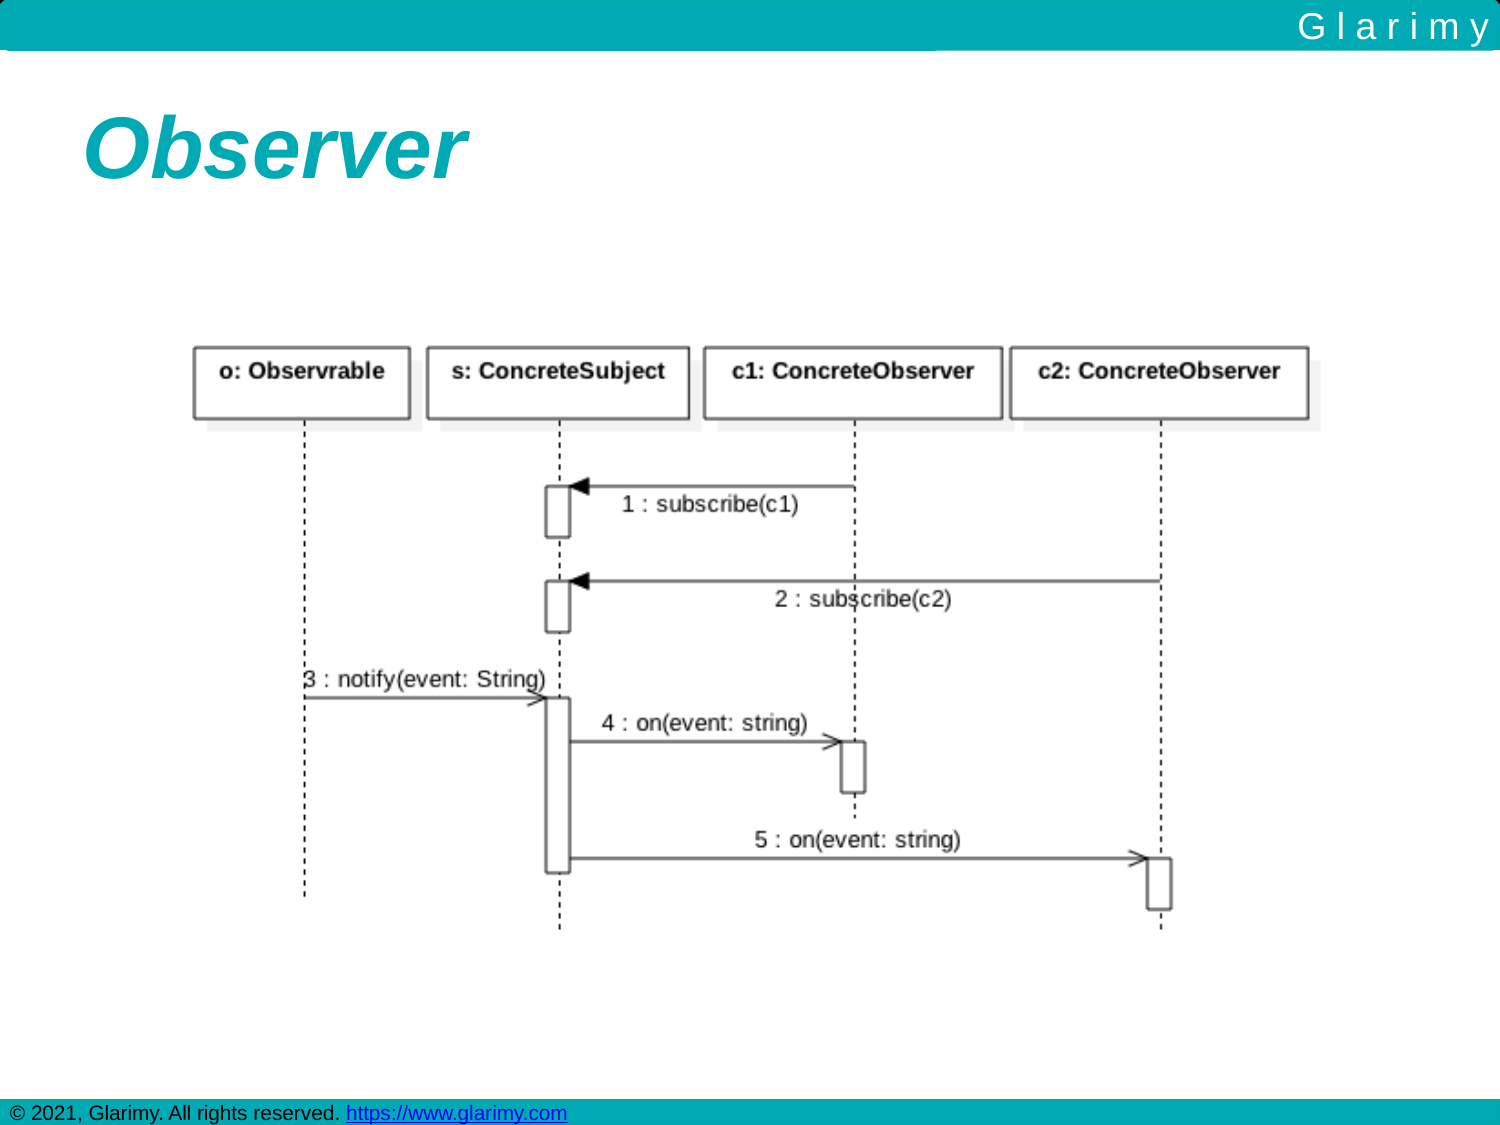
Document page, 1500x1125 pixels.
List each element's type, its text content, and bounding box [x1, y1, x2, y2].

title Observer [74, 54, 1438, 238]
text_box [0, 0, 1500, 54]
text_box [0, 1093, 1500, 1125]
picture [182, 328, 1331, 951]
